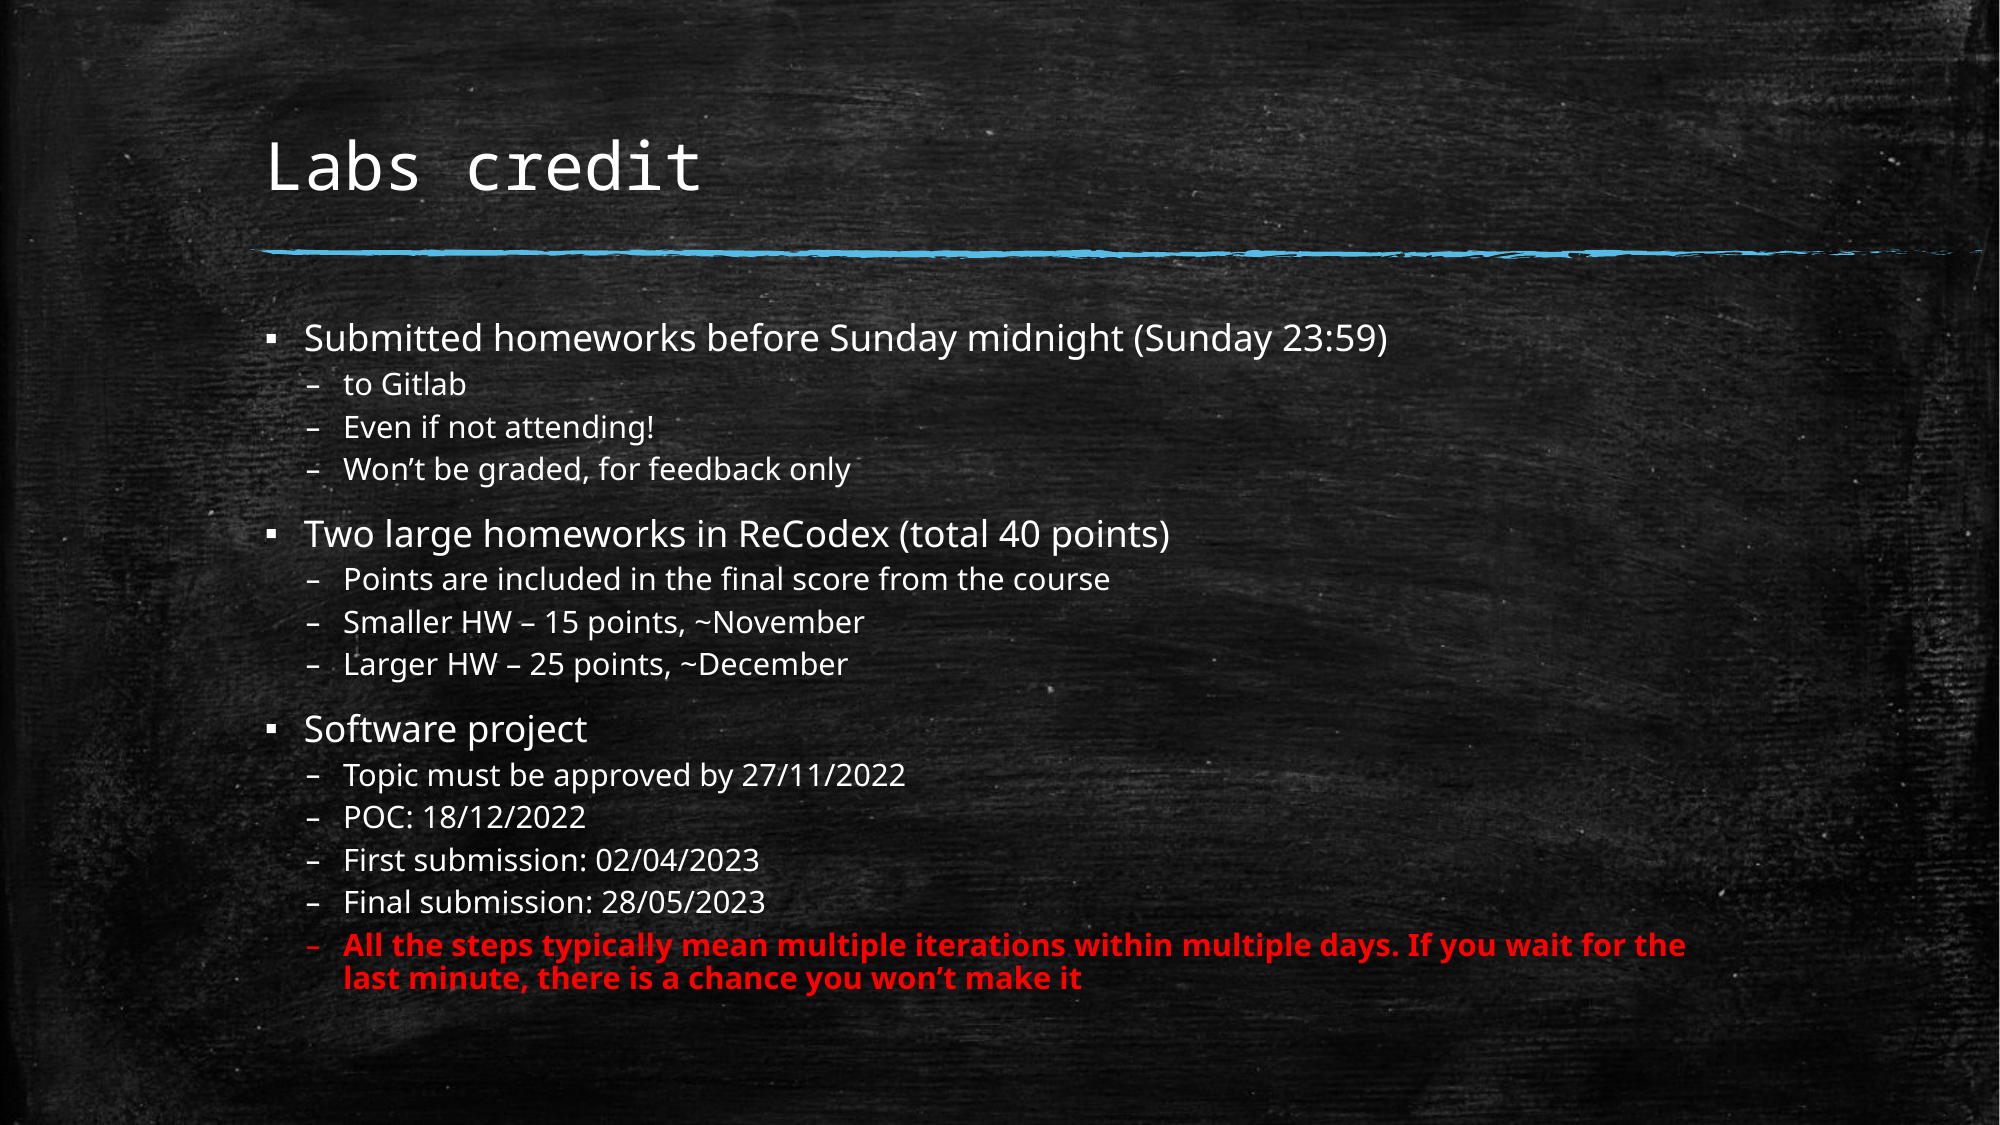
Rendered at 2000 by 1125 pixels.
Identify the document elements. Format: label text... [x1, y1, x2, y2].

list Submitted homeworks before Sunday midnight (Sunday 23:59) to Gitlab Even if not attending! Won’t be graded, for feedback only Two large homeworks in ReCodex (total 40 points) Points are included in the final score from the course Smaller HW – 15 points, ~November Larger HW – 25 points, ~December Software project Topic must be approved by 27/11/2022 POC: 18/12/2022 First submission: 02/04/2023 Final submission: 28/05/2023 All the steps typically mean multiple iterations within multiple days. If you wait for the last minute, there is a chance you won’t make it [249, 312, 1750, 1013]
title Labs credit [249, 45, 1750, 213]
